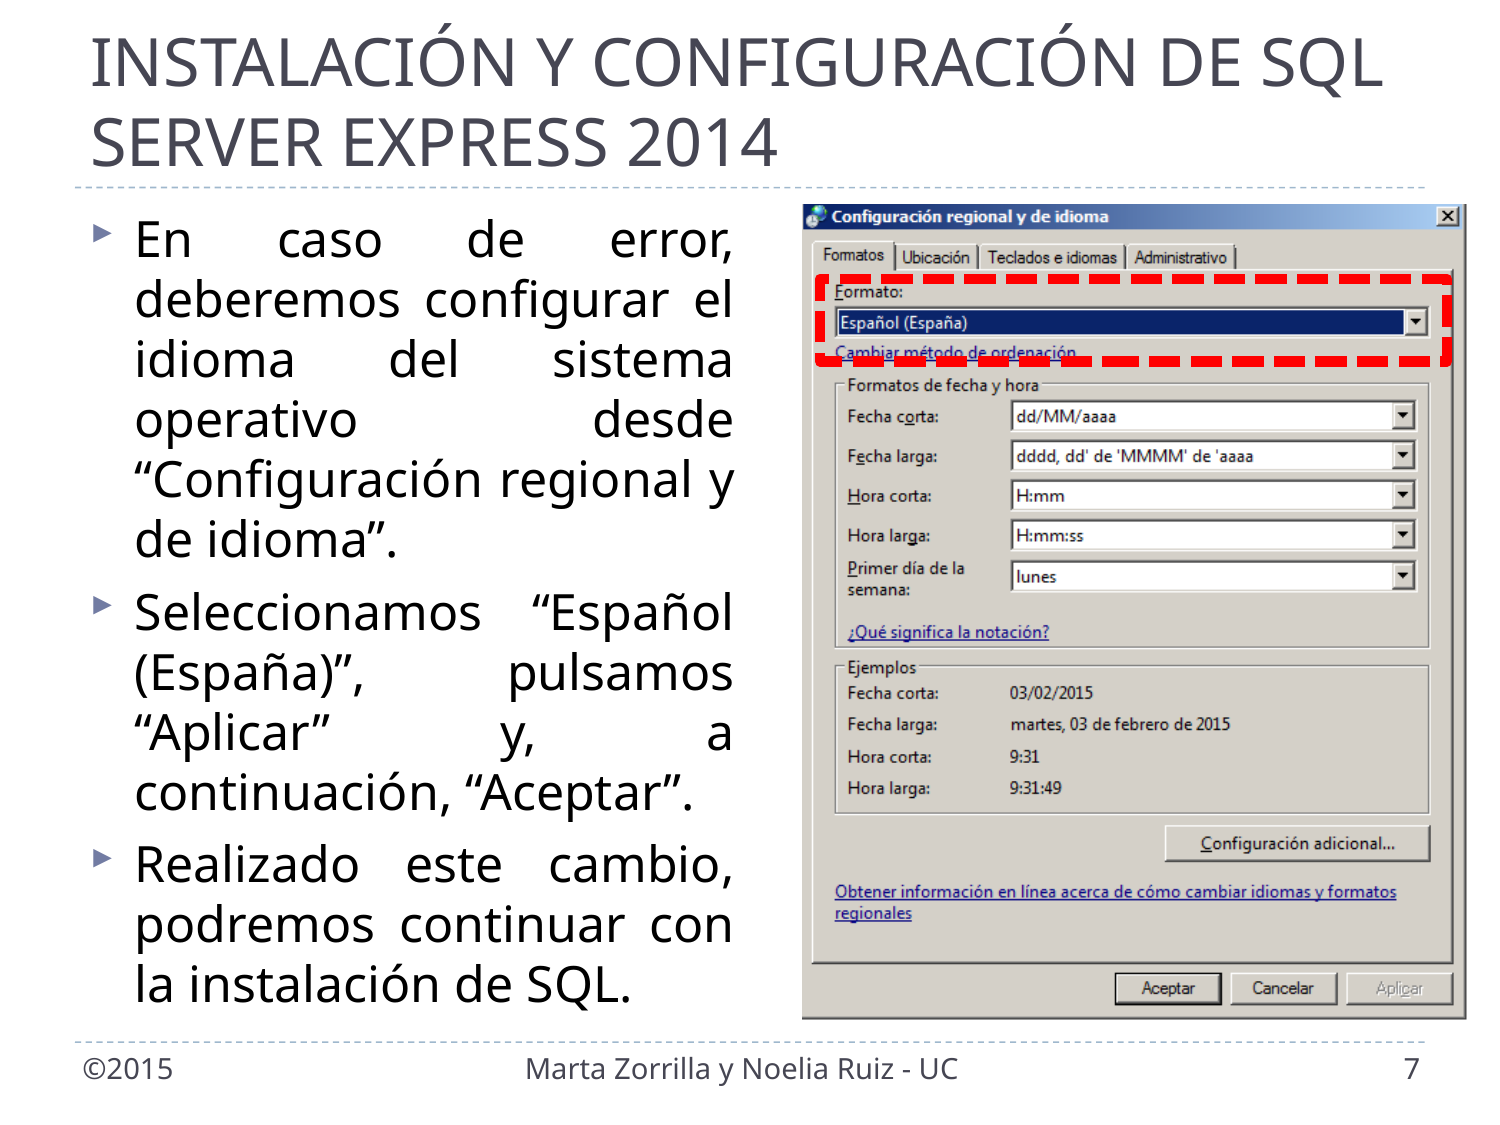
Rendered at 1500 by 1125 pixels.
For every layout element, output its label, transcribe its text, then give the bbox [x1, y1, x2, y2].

title INSTALACIÓN Y CONFIGURACIÓN DE SQL SERVER EXPRESS 2014 [74, 24, 1426, 188]
list En caso de error, deberemos configurar el idioma del sistema operativo desde “Configuración regional y de idioma”. Seleccionamos “Español (España)”, pulsamos “Aplicar” y, a continuación, “Aceptar”. Realizado este cambio, podremos continuar con la instalación de SQL. [74, 199, 751, 1011]
slide_number 7 [1110, 1042, 1436, 1103]
footer Marta Zorrilla y Noelia Ruiz - UC [454, 1042, 1030, 1103]
picture [802, 204, 1471, 1024]
slide_number ©2015 [67, 1042, 337, 1103]
